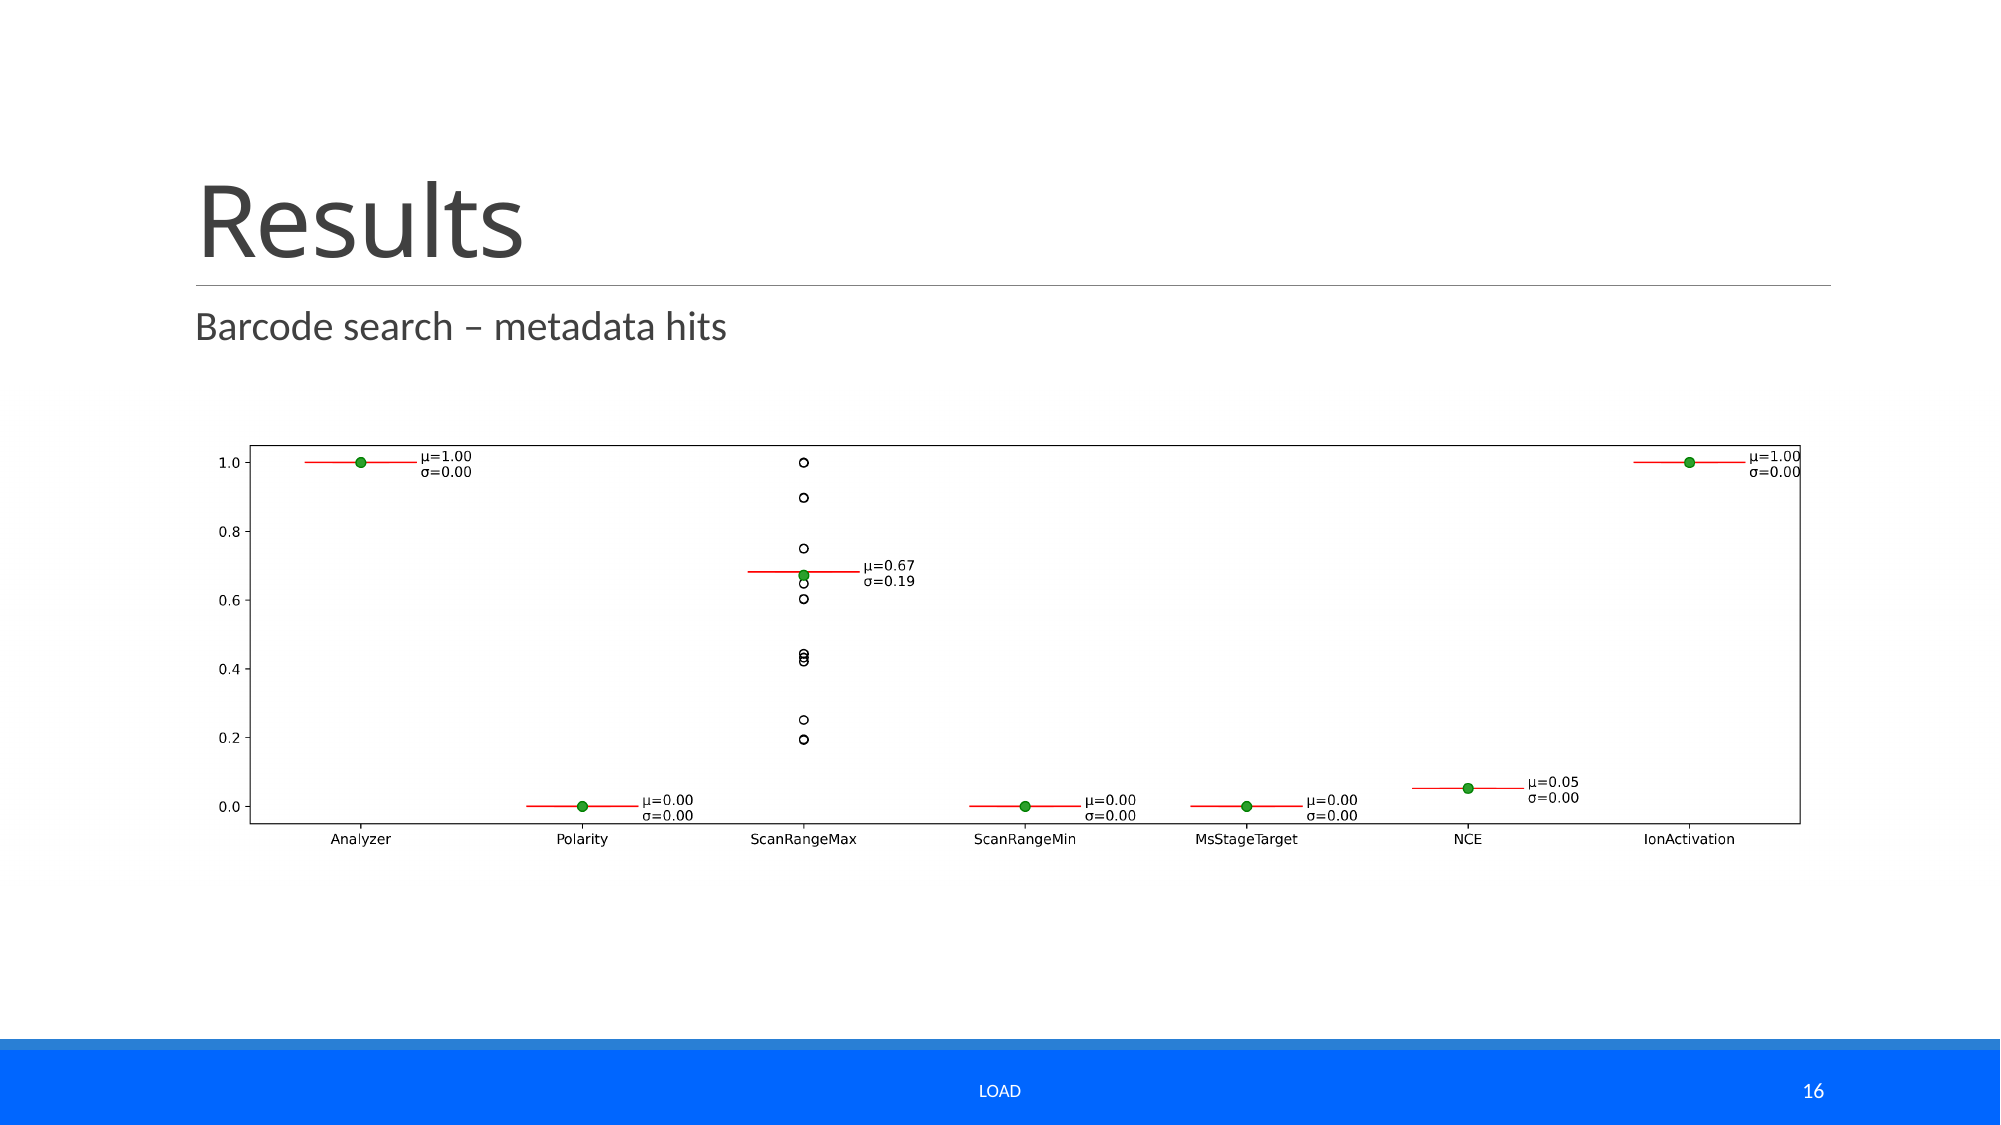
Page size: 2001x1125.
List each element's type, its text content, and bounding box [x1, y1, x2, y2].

slide_number 16 [1624, 1059, 1840, 1120]
title Results [180, 47, 1830, 285]
text_box Barcode search – metadata hits [179, 296, 990, 374]
footer load [604, 1059, 1396, 1120]
picture [0, 385, 2000, 887]
